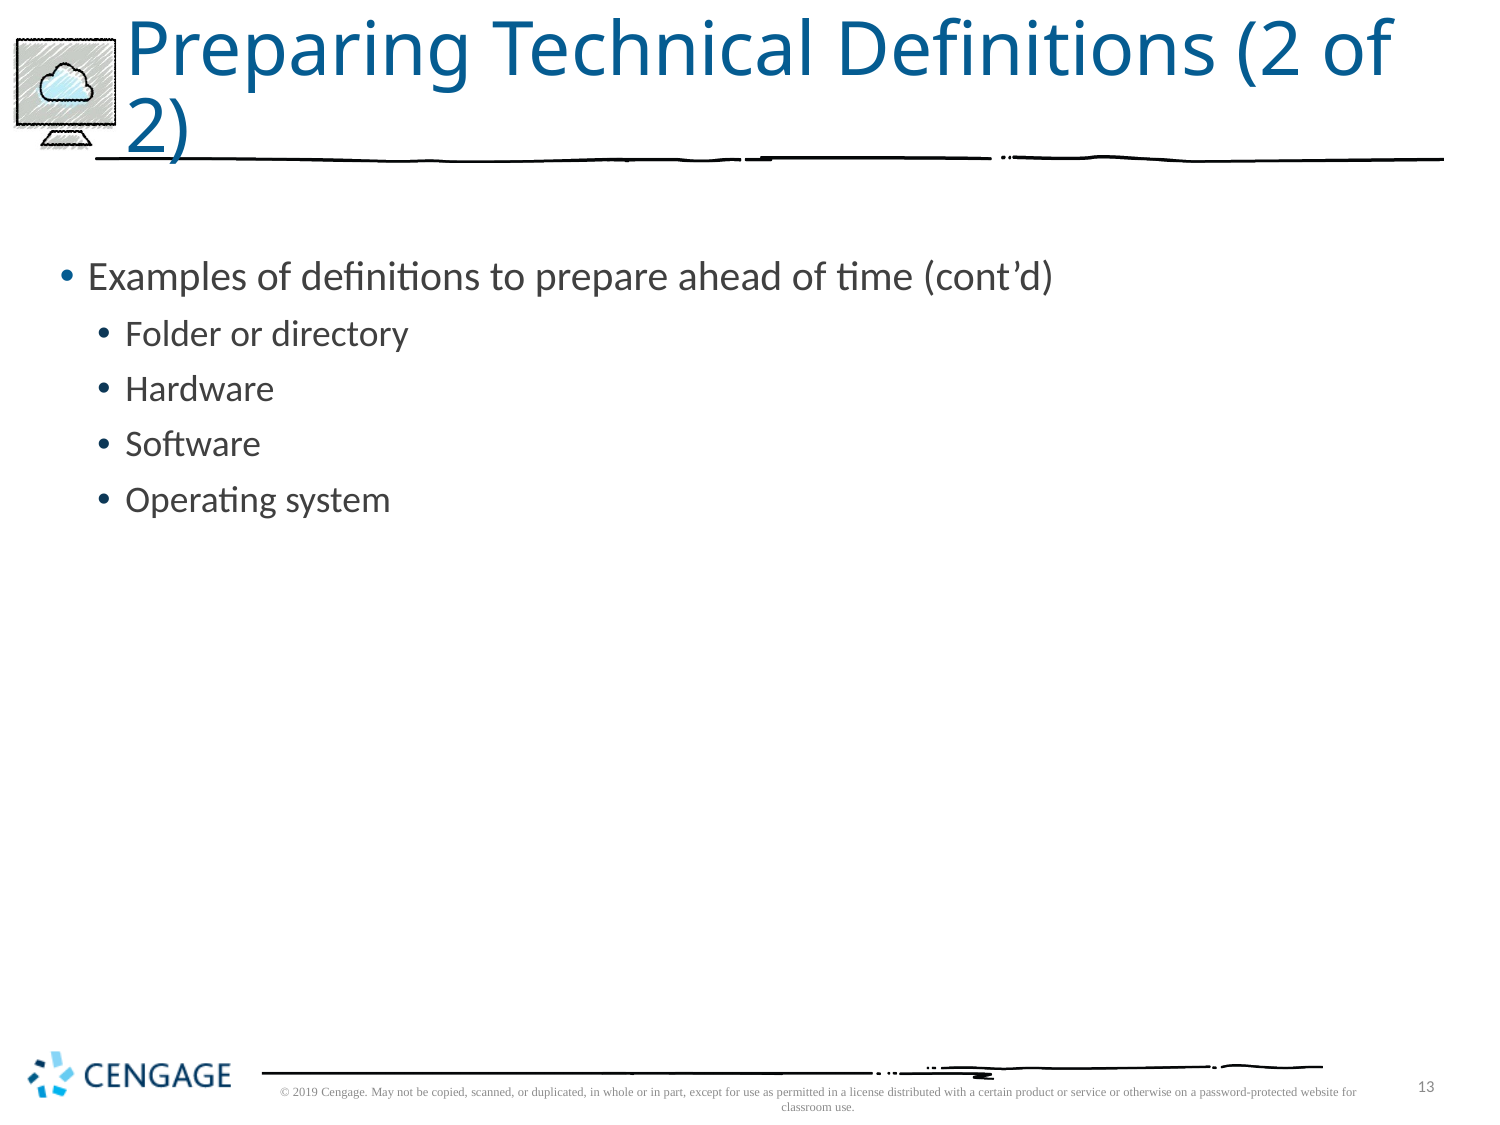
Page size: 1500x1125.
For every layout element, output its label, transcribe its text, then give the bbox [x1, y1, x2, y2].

picture [261, 1064, 1323, 1079]
list Examples of definitions to prepare ahead of time (cont’d) Folder or directory Hardware Software Operating system [59, 252, 1441, 490]
picture [7, 1037, 244, 1111]
picture [95, 155, 1444, 163]
picture [12, 36, 117, 151]
footer © 2019 Cengage. May not be copied, scanned, or duplicated, in whole or in part, except for use as permitted in a license distributed with a certain product or service or otherwise on a password-protected website for classroom use. [261, 1079, 1375, 1120]
title Preparing Technical Definitions (2 of 2) [125, 52, 1442, 130]
